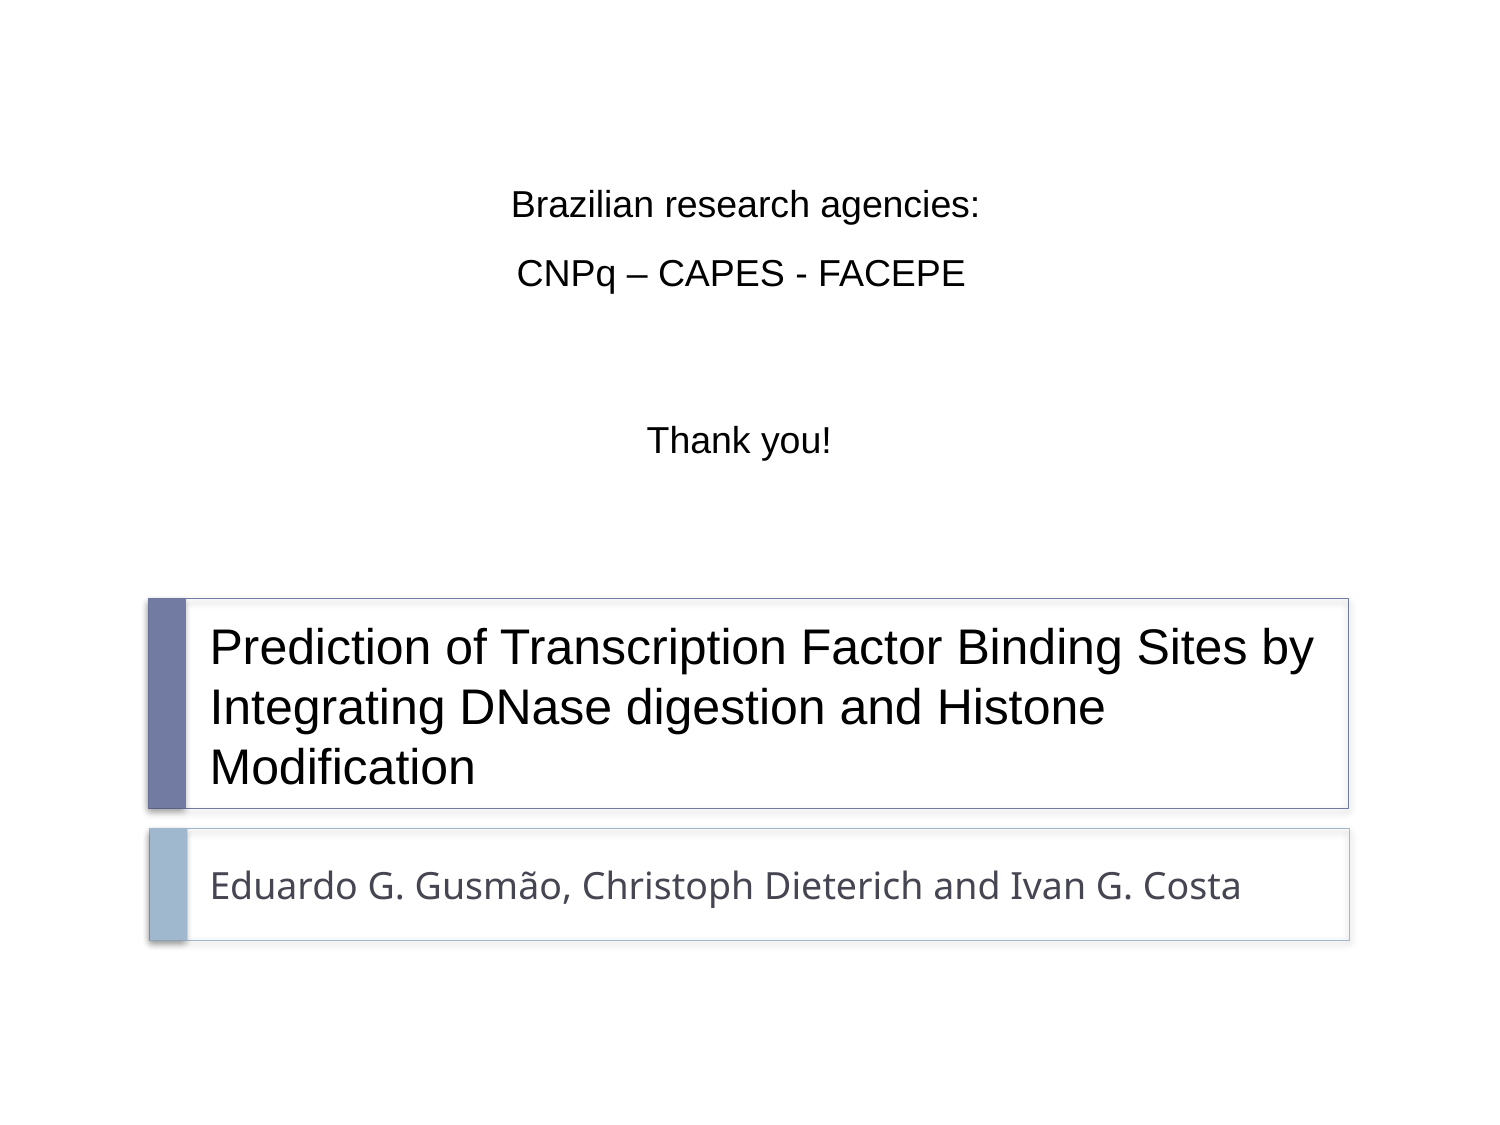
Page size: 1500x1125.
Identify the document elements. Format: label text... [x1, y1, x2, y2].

text_box Thank you! [631, 408, 868, 469]
title Prediction of Transcription Factor Binding Sites by Integrating DNase digestion and Histone Modification [194, 597, 1353, 811]
subtitle Eduardo G. Gusmão, Christoph Dieterich and Ivan G. Costa [194, 831, 1353, 938]
text_box Brazilian research agencies: [496, 172, 1004, 233]
text_box CNPq – CAPES - FACEPE [501, 242, 999, 302]
